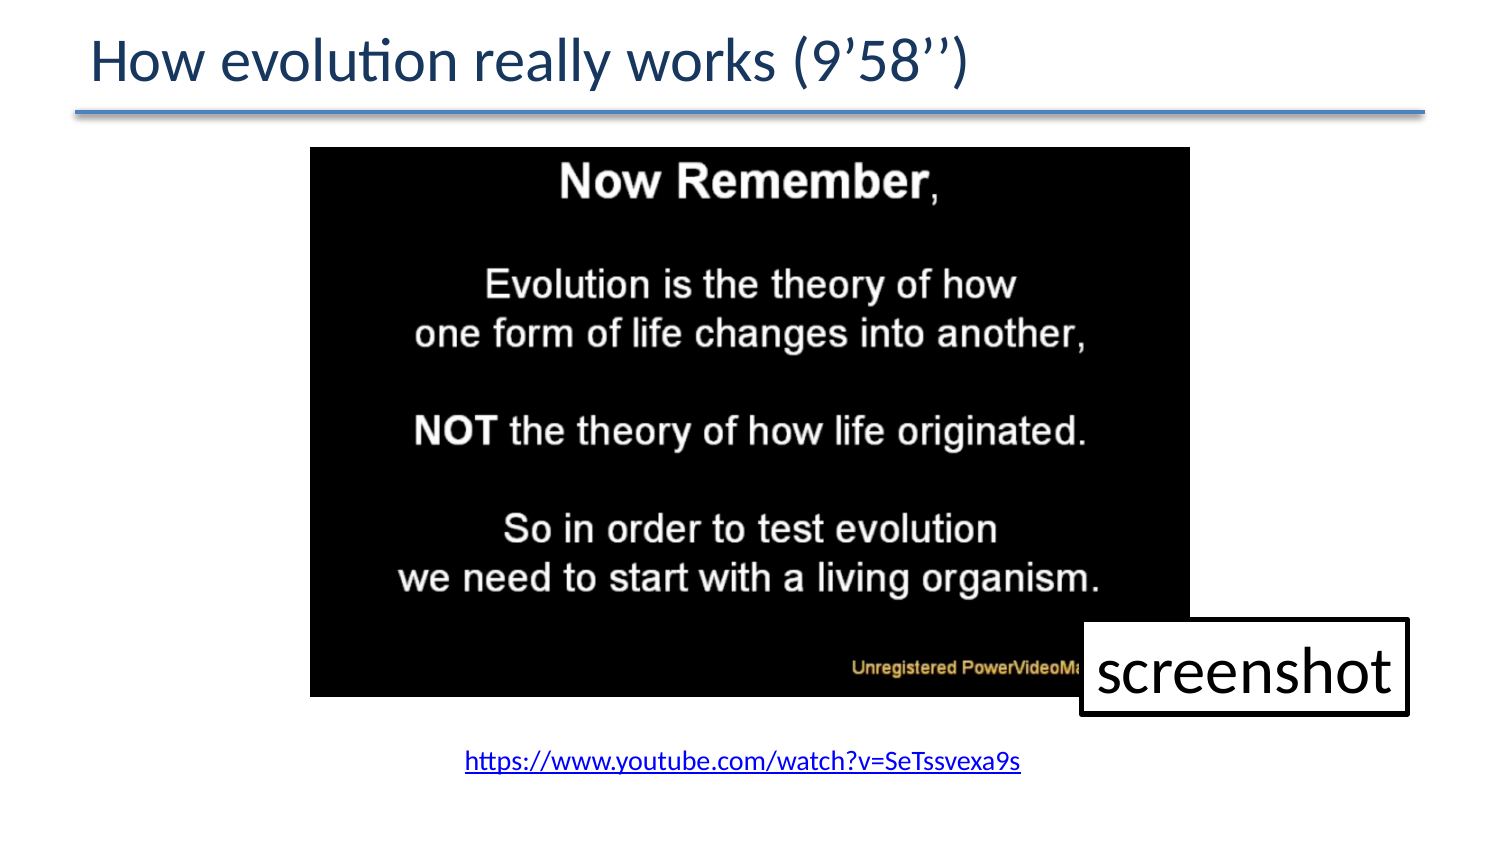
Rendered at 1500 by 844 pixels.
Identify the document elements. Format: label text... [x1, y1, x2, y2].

picture [310, 147, 1190, 697]
text_box screenshot [1081, 619, 1408, 715]
title How evolution really works (9’58’’) [75, 2, 1425, 110]
text_box https://www.youtube.com/watch?v=SeTssvexa9s [449, 734, 1050, 783]
